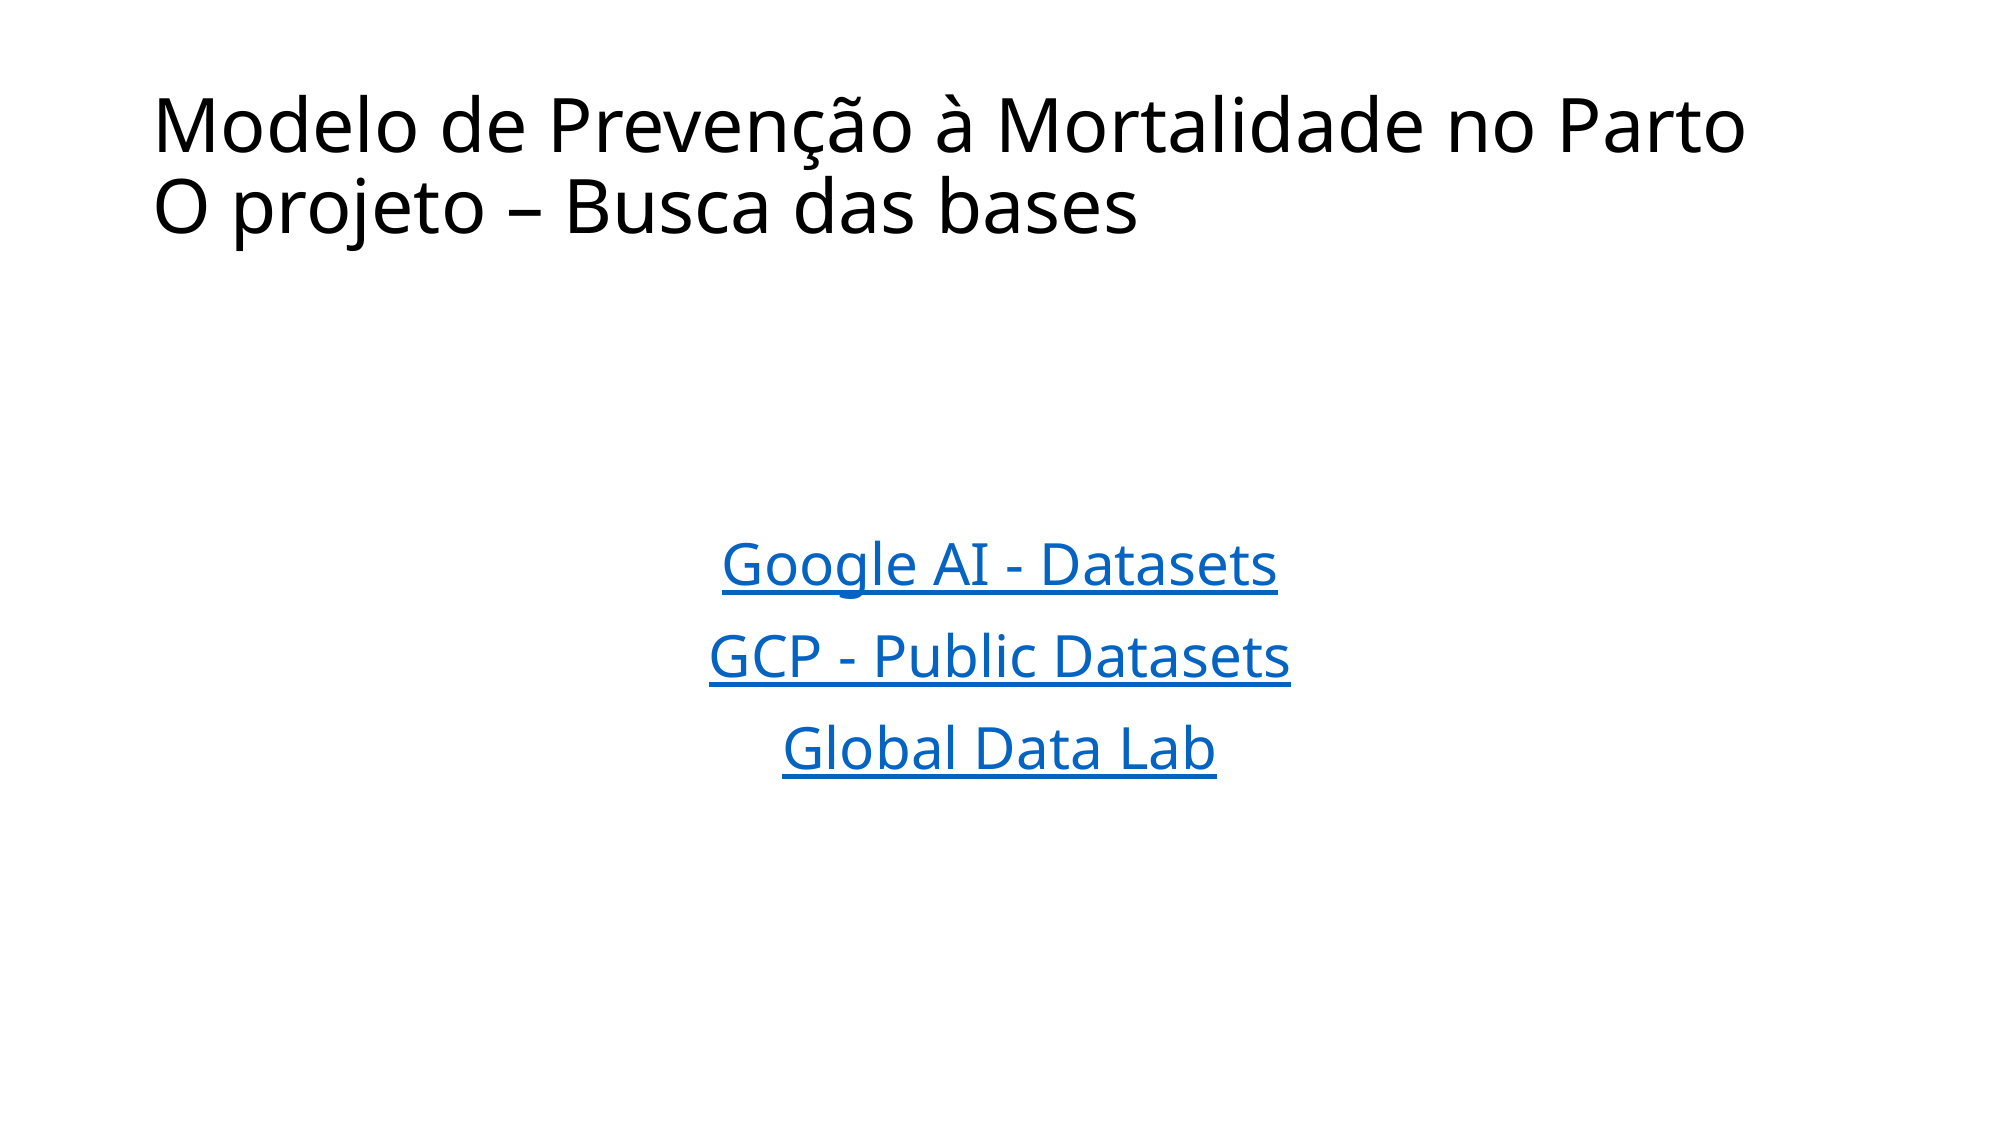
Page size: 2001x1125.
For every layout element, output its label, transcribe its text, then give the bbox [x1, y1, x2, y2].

title Modelo de Prevenção à Mortalidade no Parto O projeto – Busca das bases [137, 59, 1863, 278]
list Google AI - Datasets GCP - Public Datasets Global Data Lab [137, 299, 1863, 1014]
